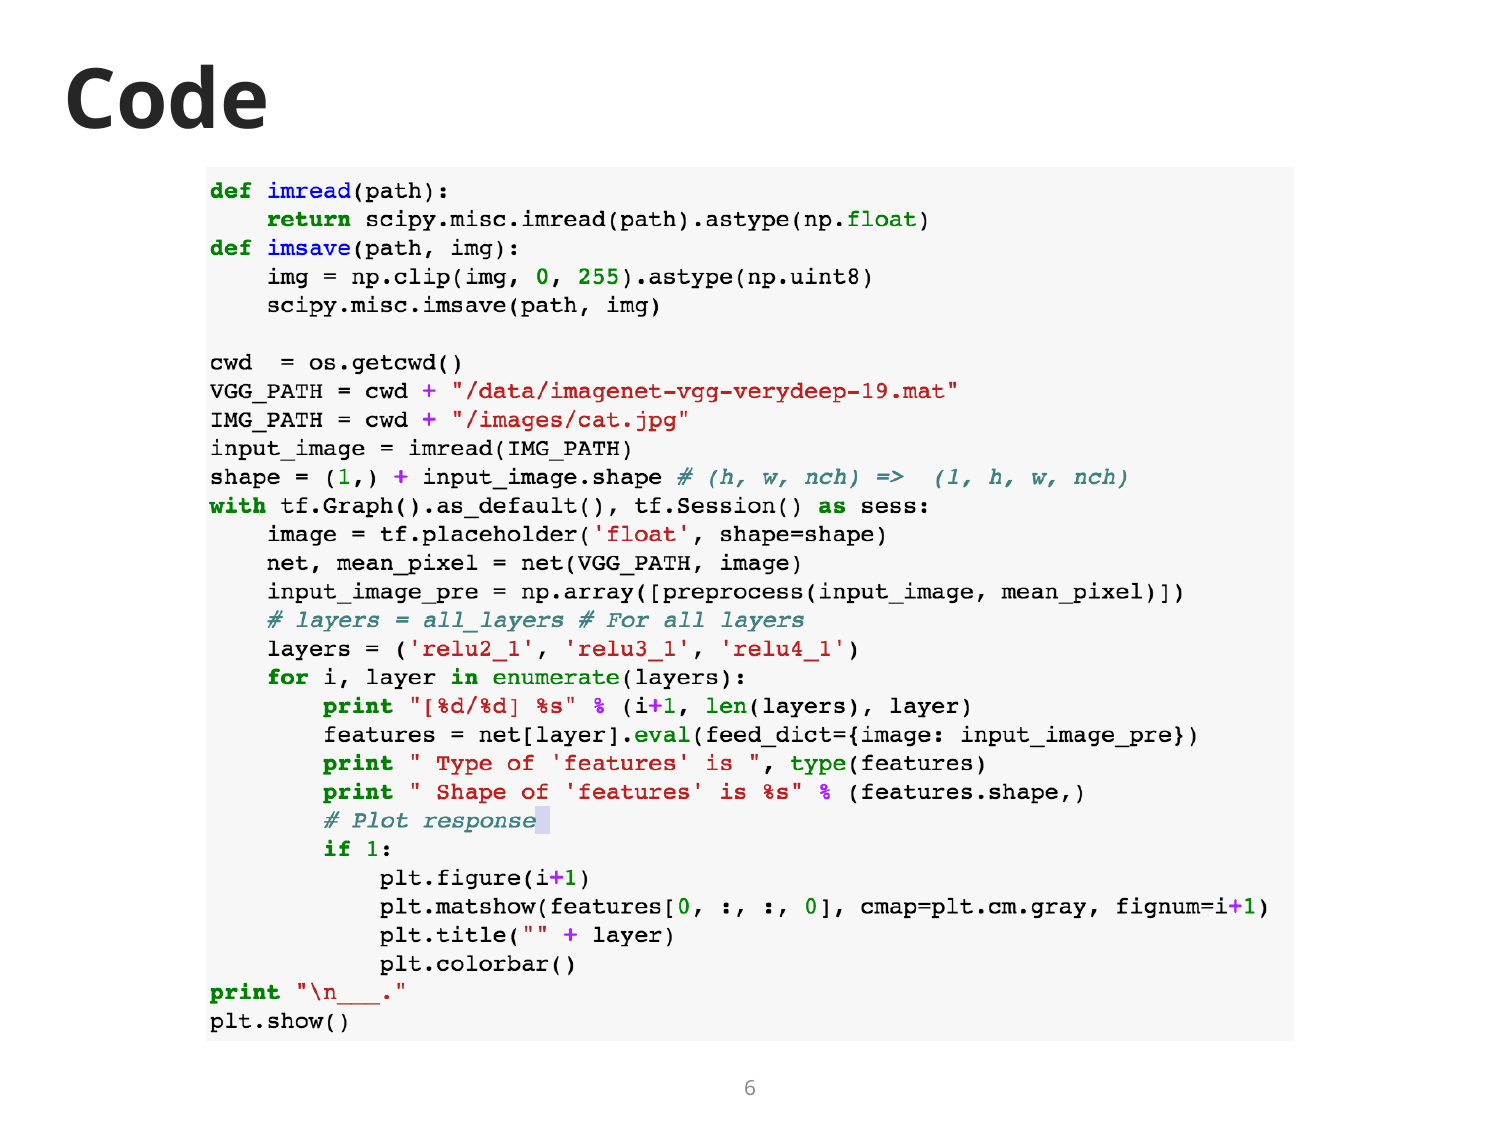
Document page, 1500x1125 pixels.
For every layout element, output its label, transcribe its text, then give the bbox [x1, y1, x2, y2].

slide_number 6 [575, 1058, 925, 1119]
picture [206, 166, 1294, 1041]
title Code [48, 41, 1456, 149]
